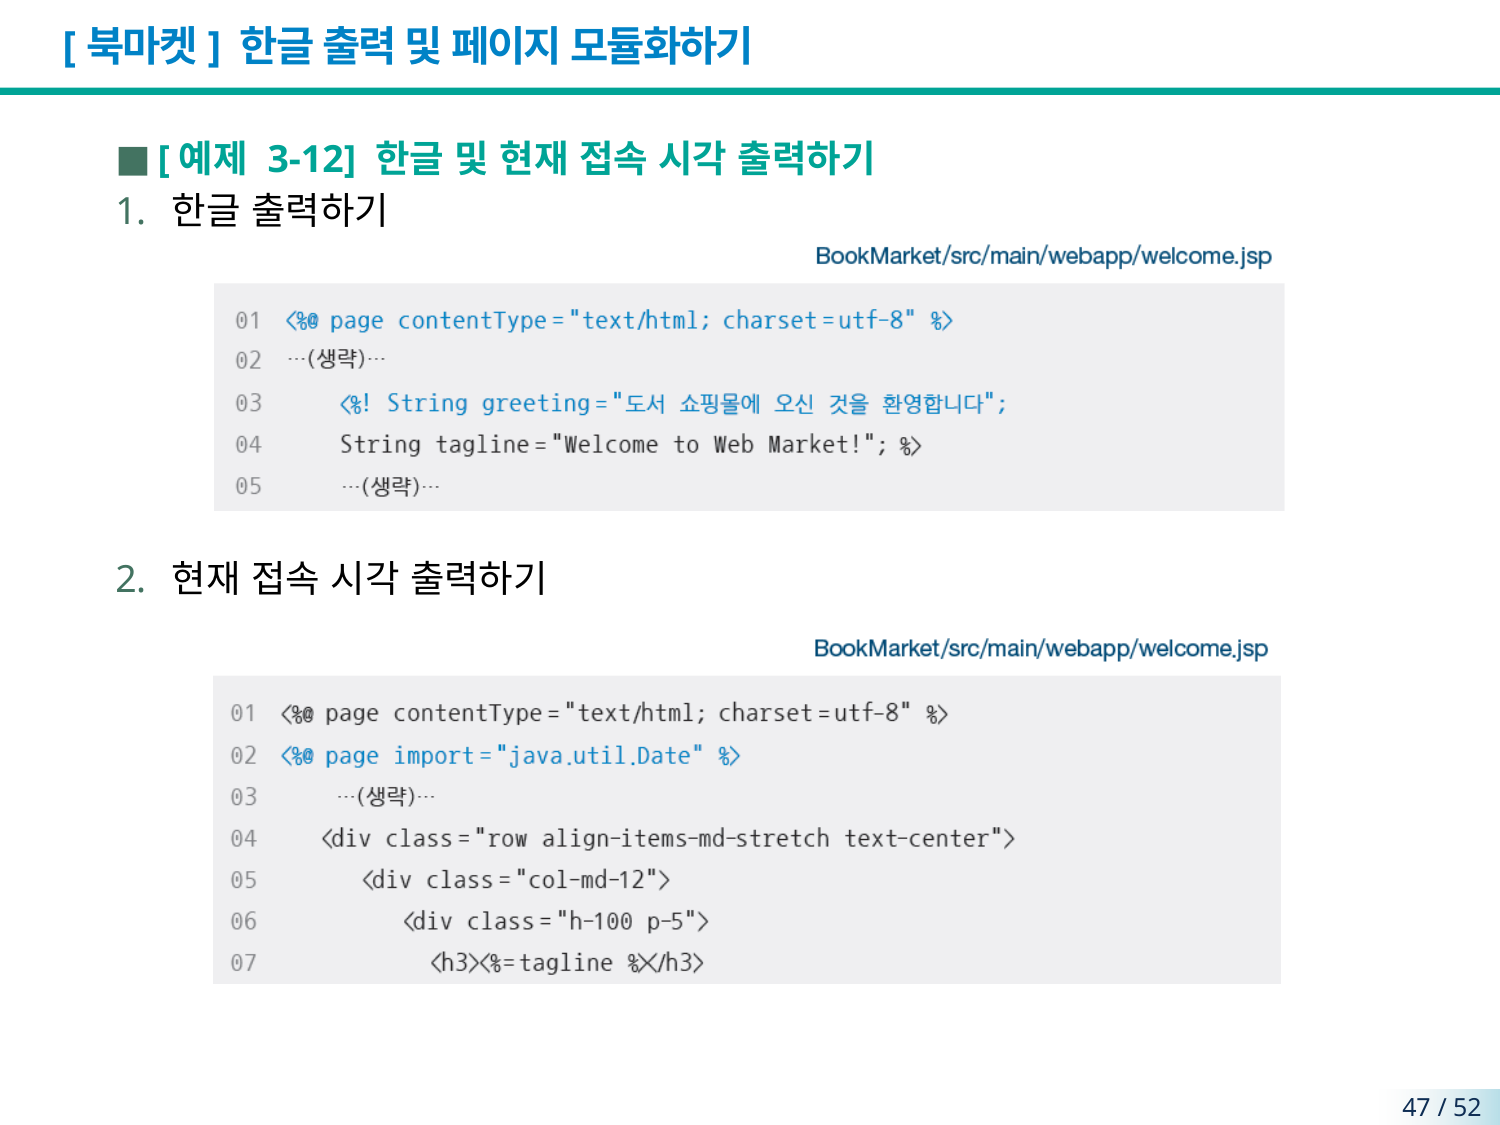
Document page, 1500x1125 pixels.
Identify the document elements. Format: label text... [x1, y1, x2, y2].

list [예제 3-12] 한글 및 현재 접속 시각 출력하기 한글 출력하기 현재 접속 시각 출력하기 [100, 127, 1459, 1050]
picture [213, 232, 1287, 512]
picture [213, 627, 1281, 984]
title [북마켓] 한글 출력 및 페이지 모듈화하기 [47, 5, 1325, 84]
